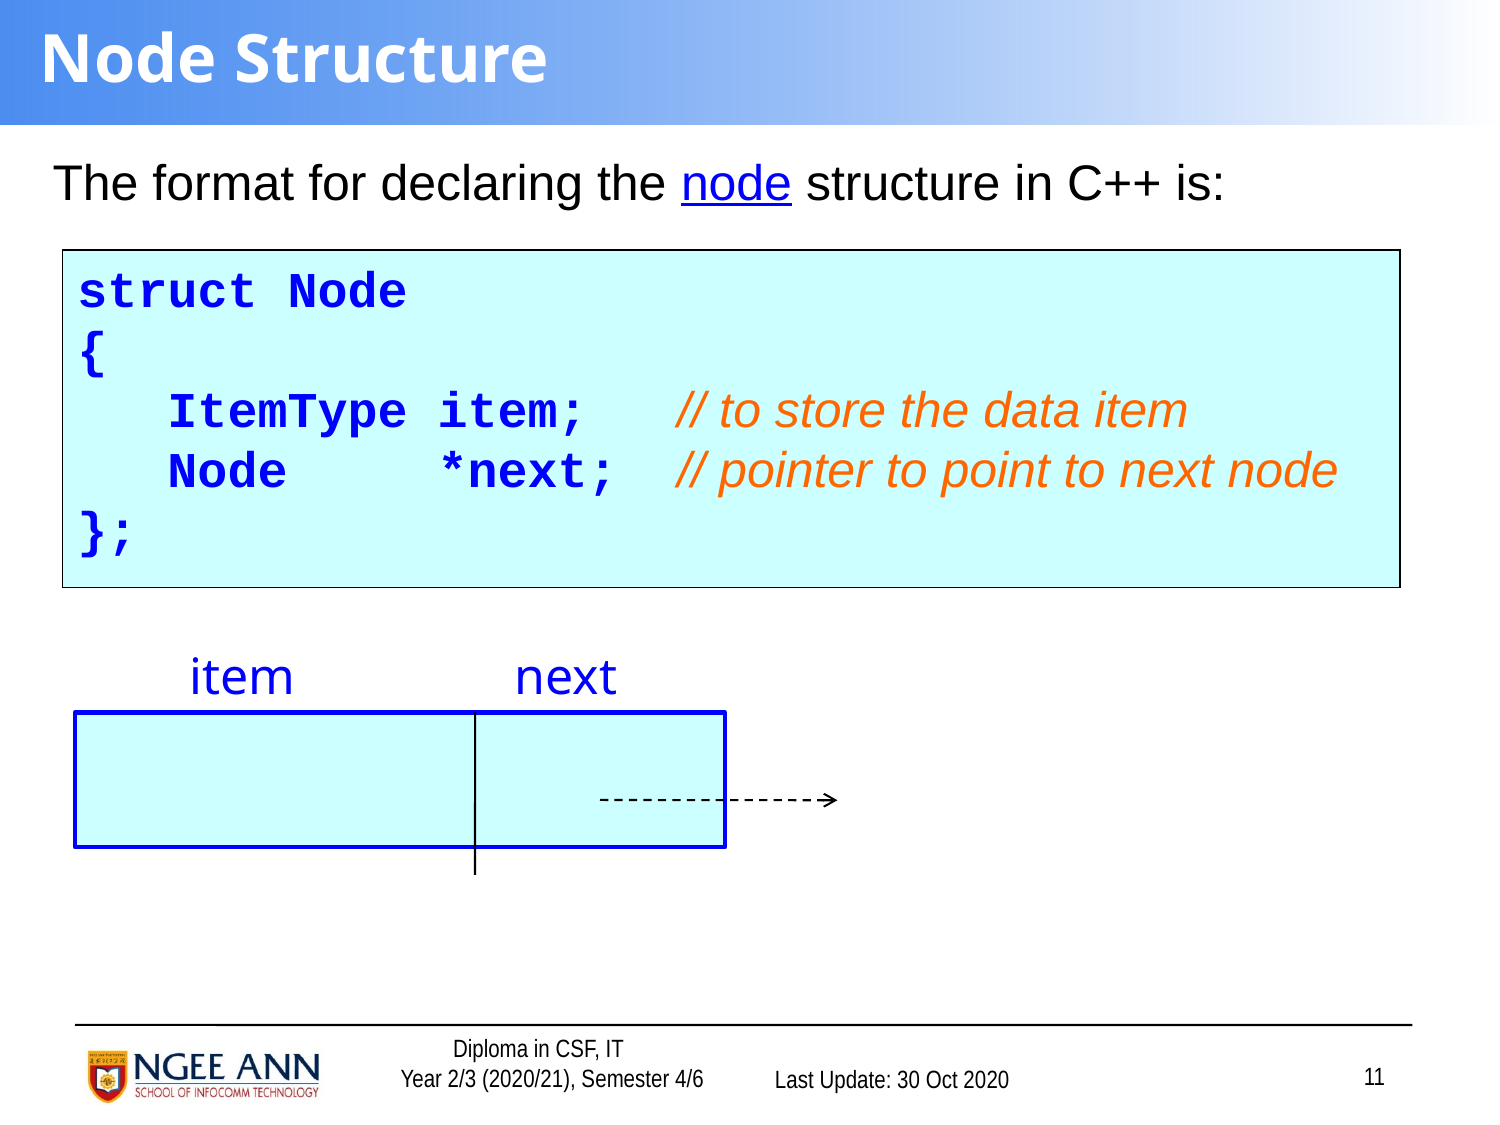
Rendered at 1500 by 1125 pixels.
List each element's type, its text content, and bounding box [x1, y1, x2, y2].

text_box [75, 712, 474, 848]
text_box next [500, 637, 700, 713]
list The format for declaring the node structure in C++ is: [37, 149, 1475, 250]
text_box struct Node { ItemType item; // to store the data item Node *next; // pointer to point to next node }; [62, 249, 1400, 588]
text_box [477, 712, 725, 848]
text_box item [174, 637, 413, 713]
title Node Structure [23, 0, 1500, 115]
picture [62, 1028, 344, 1125]
